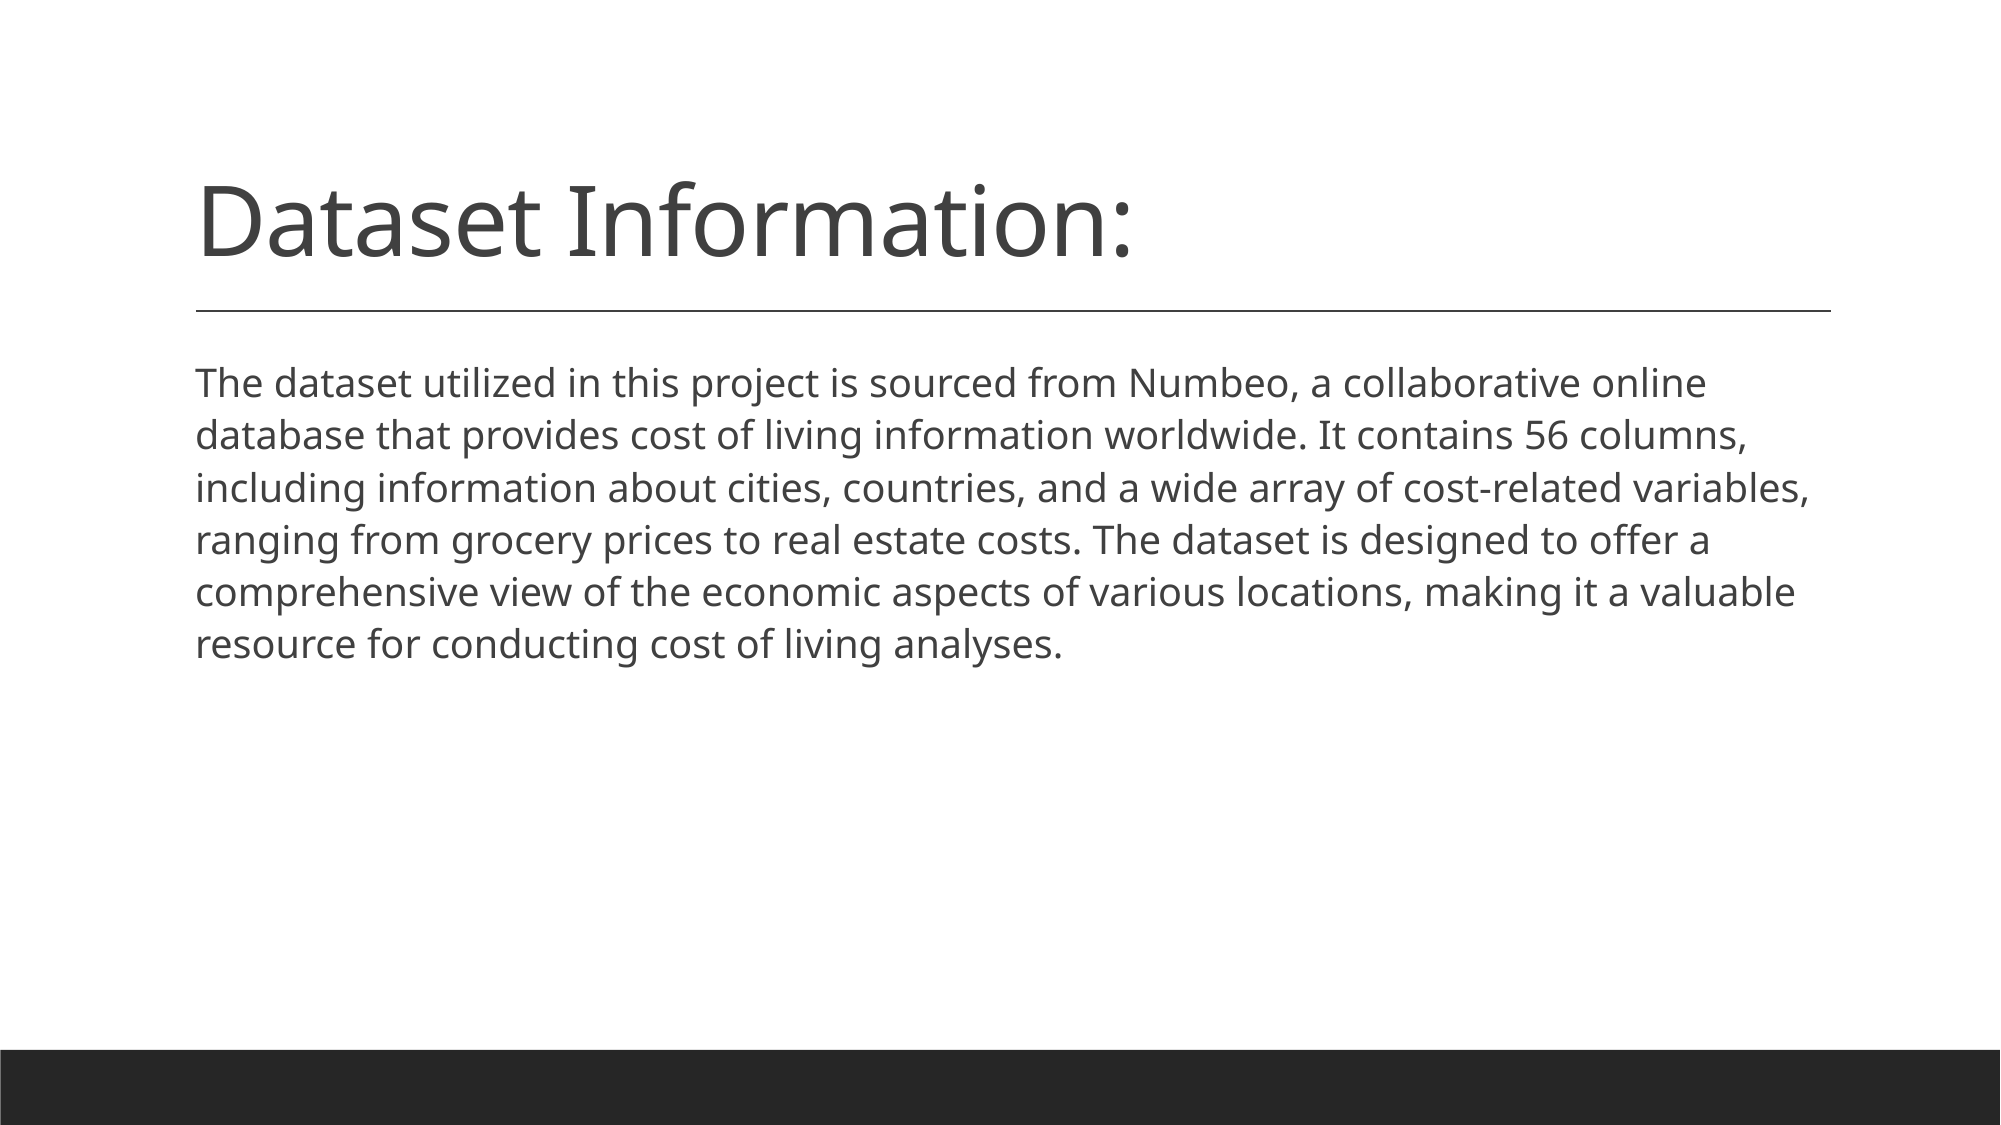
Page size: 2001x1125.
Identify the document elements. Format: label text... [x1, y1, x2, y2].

title Dataset Information: [180, 47, 1830, 285]
list The dataset utilized in this project is sourced from Numbeo, a collaborative online database that provides cost of living information worldwide. It contains 56 columns, including information about cities, countries, and a wide array of cost-related variables, ranging from grocery prices to real estate costs. The dataset is designed to offer a comprehensive view of the economic aspects of various locations, making it a valuable resource for conducting cost of living analyses. [180, 345, 1830, 963]
